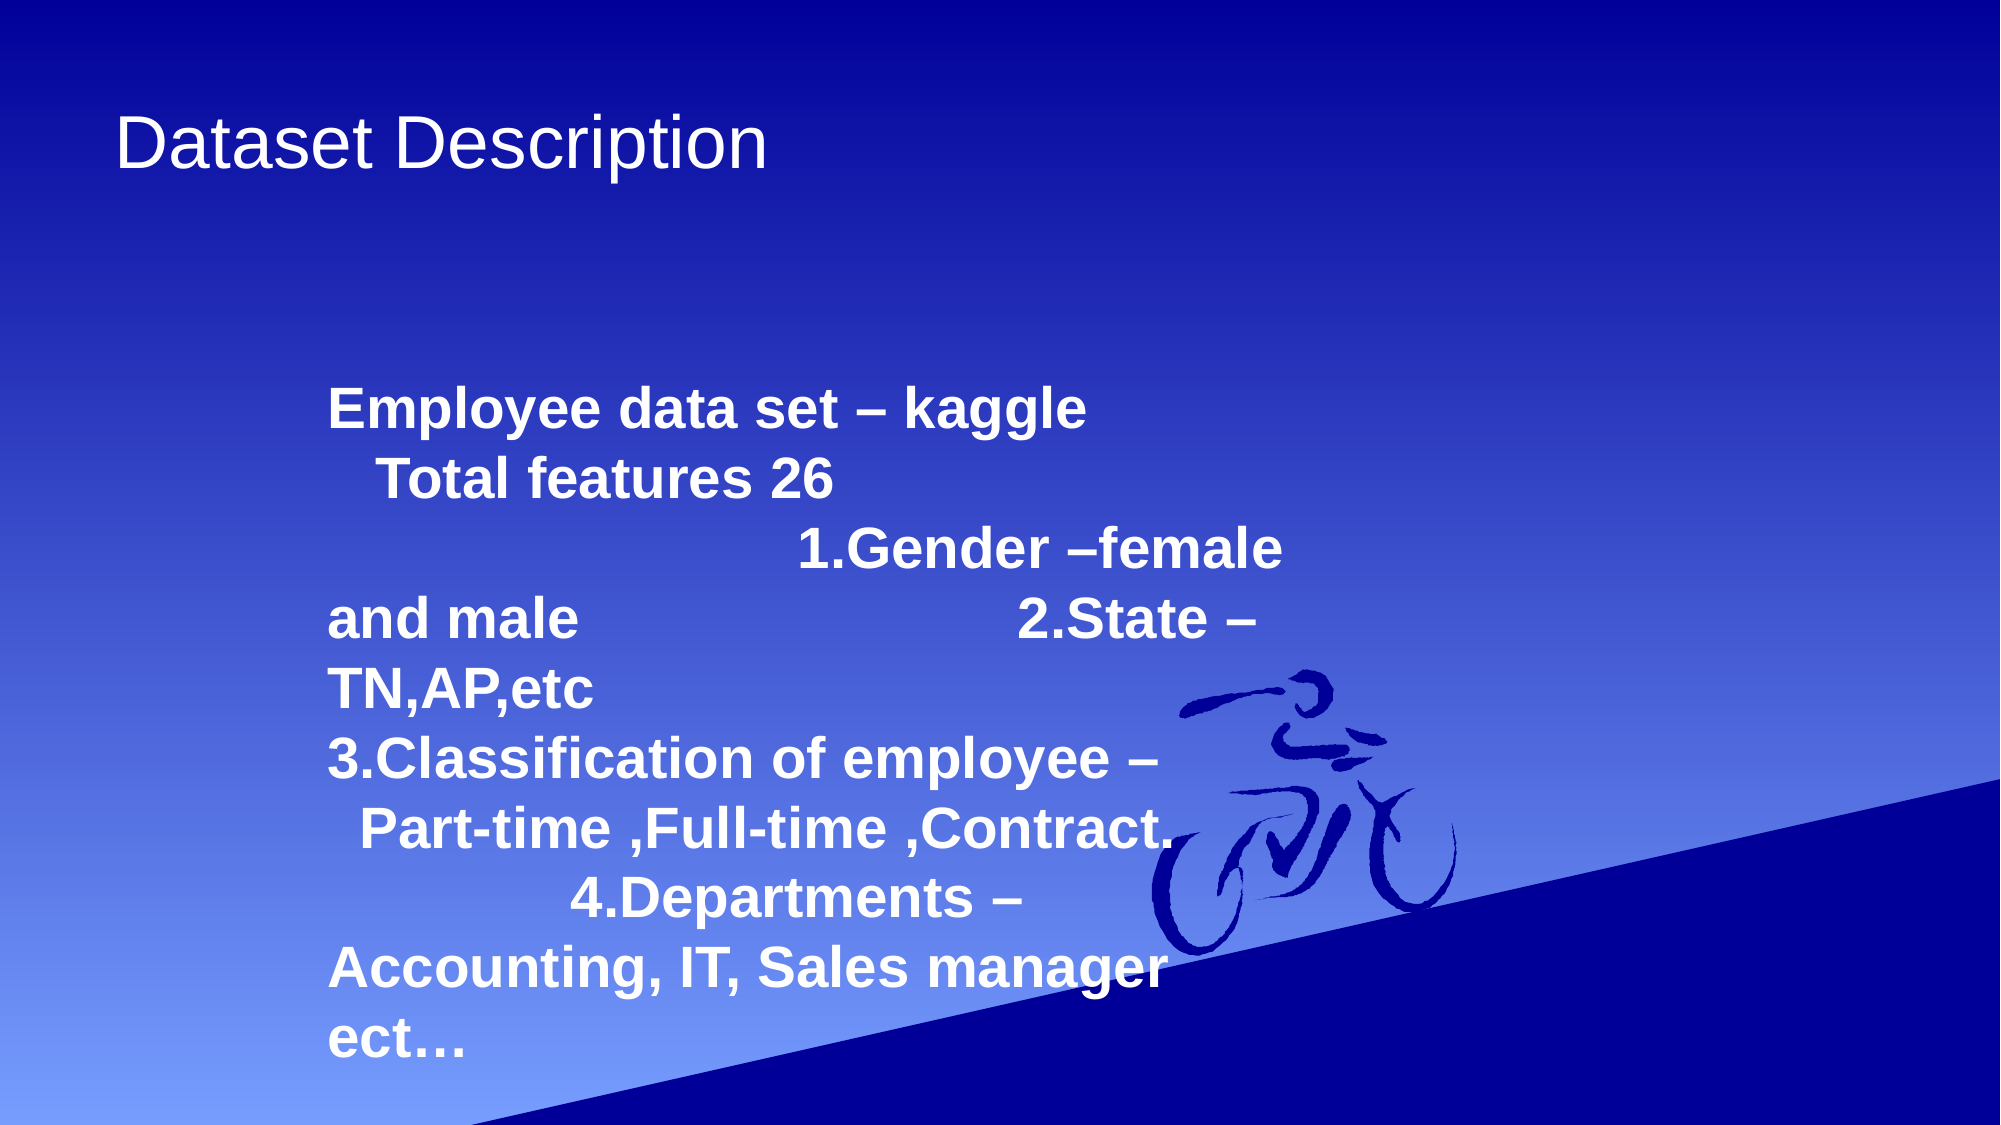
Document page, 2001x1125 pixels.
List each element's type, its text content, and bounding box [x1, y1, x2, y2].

text_box Employee data set – kaggle Total features 26 1.Gender –female and male 2.State – TN,AP,etc 3.Classification of employee – Part-time ,Full-time ,Contract. 4.Departments – Accounting, IT, Sales manager ect… [312, 362, 1313, 1077]
title Dataset Description [99, 44, 1901, 233]
